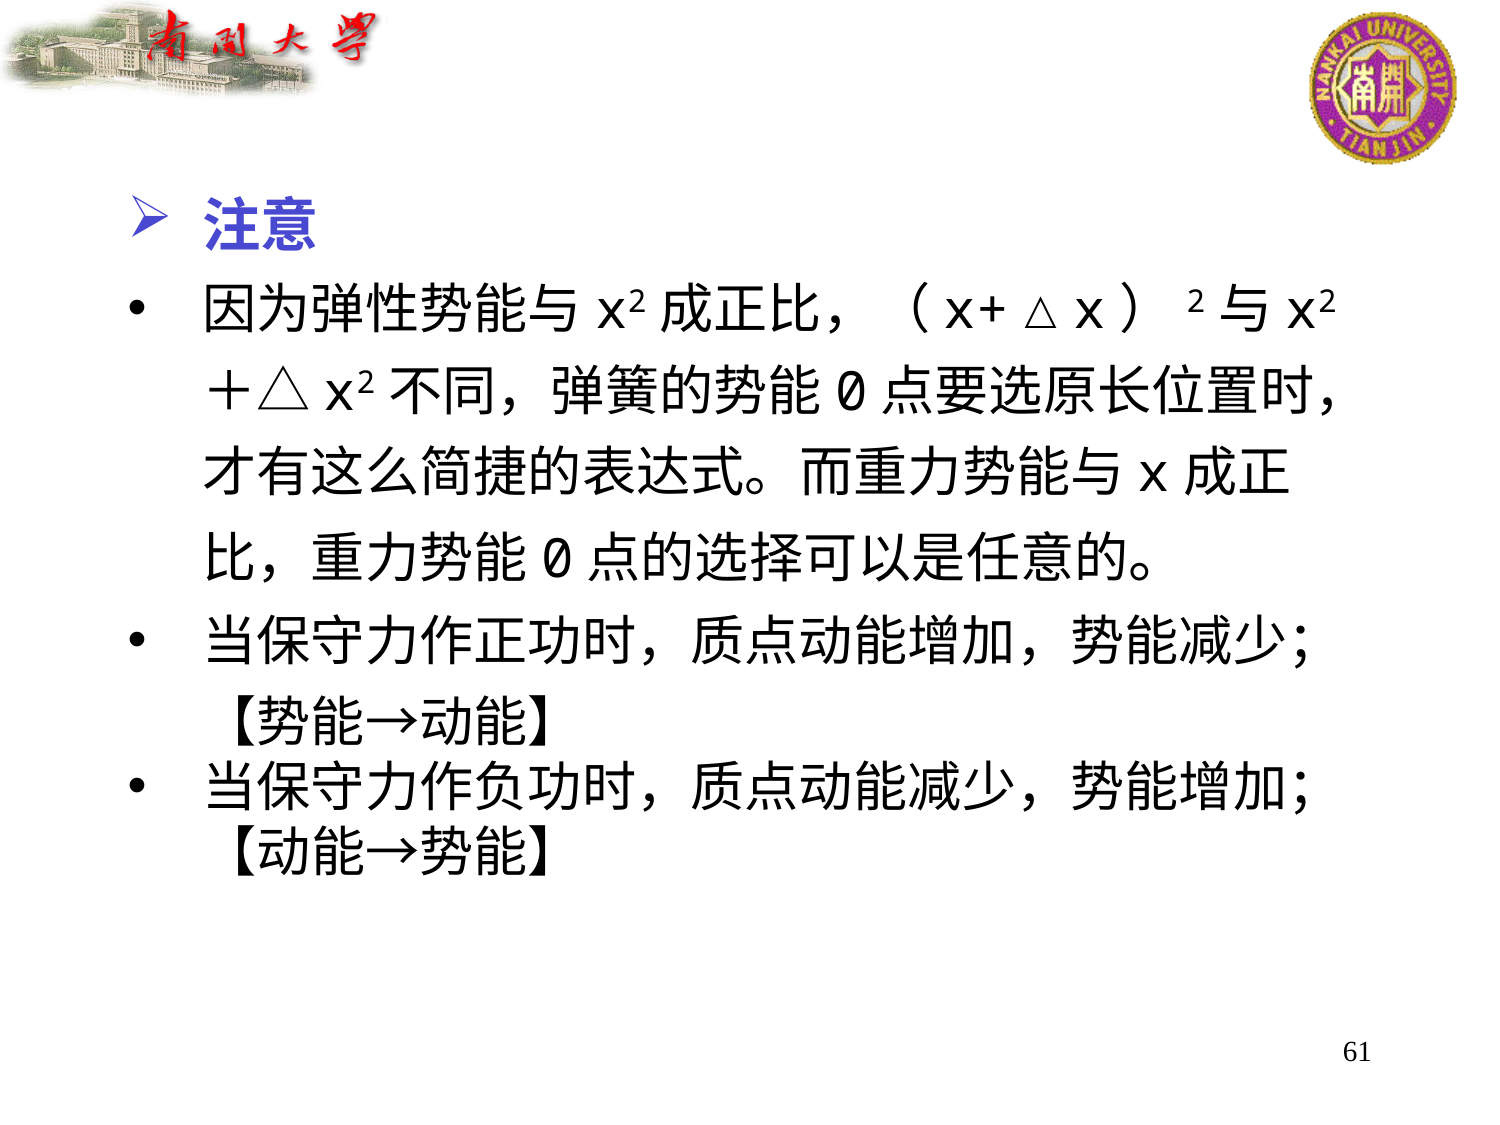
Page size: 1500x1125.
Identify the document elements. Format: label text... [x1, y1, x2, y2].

picture [1262, 0, 1500, 178]
picture [0, 0, 388, 100]
slide_number 61 [1074, 1024, 1388, 1101]
text_box 注意 因为弹性势能与x2成正比，（x+△x）2与x2＋△x2不同，弹簧的势能0点要选原长位置时，才有这么简捷的表达式。而重力势能与x成正比，重力势能0点的选择可以是任意的。 当保守力作正功时，质点动能增加，势能减少；【势能→动能】 当保守力作负功时，质点动能减少，势能增加；【动能→势能】 [112, 503, 1388, 615]
